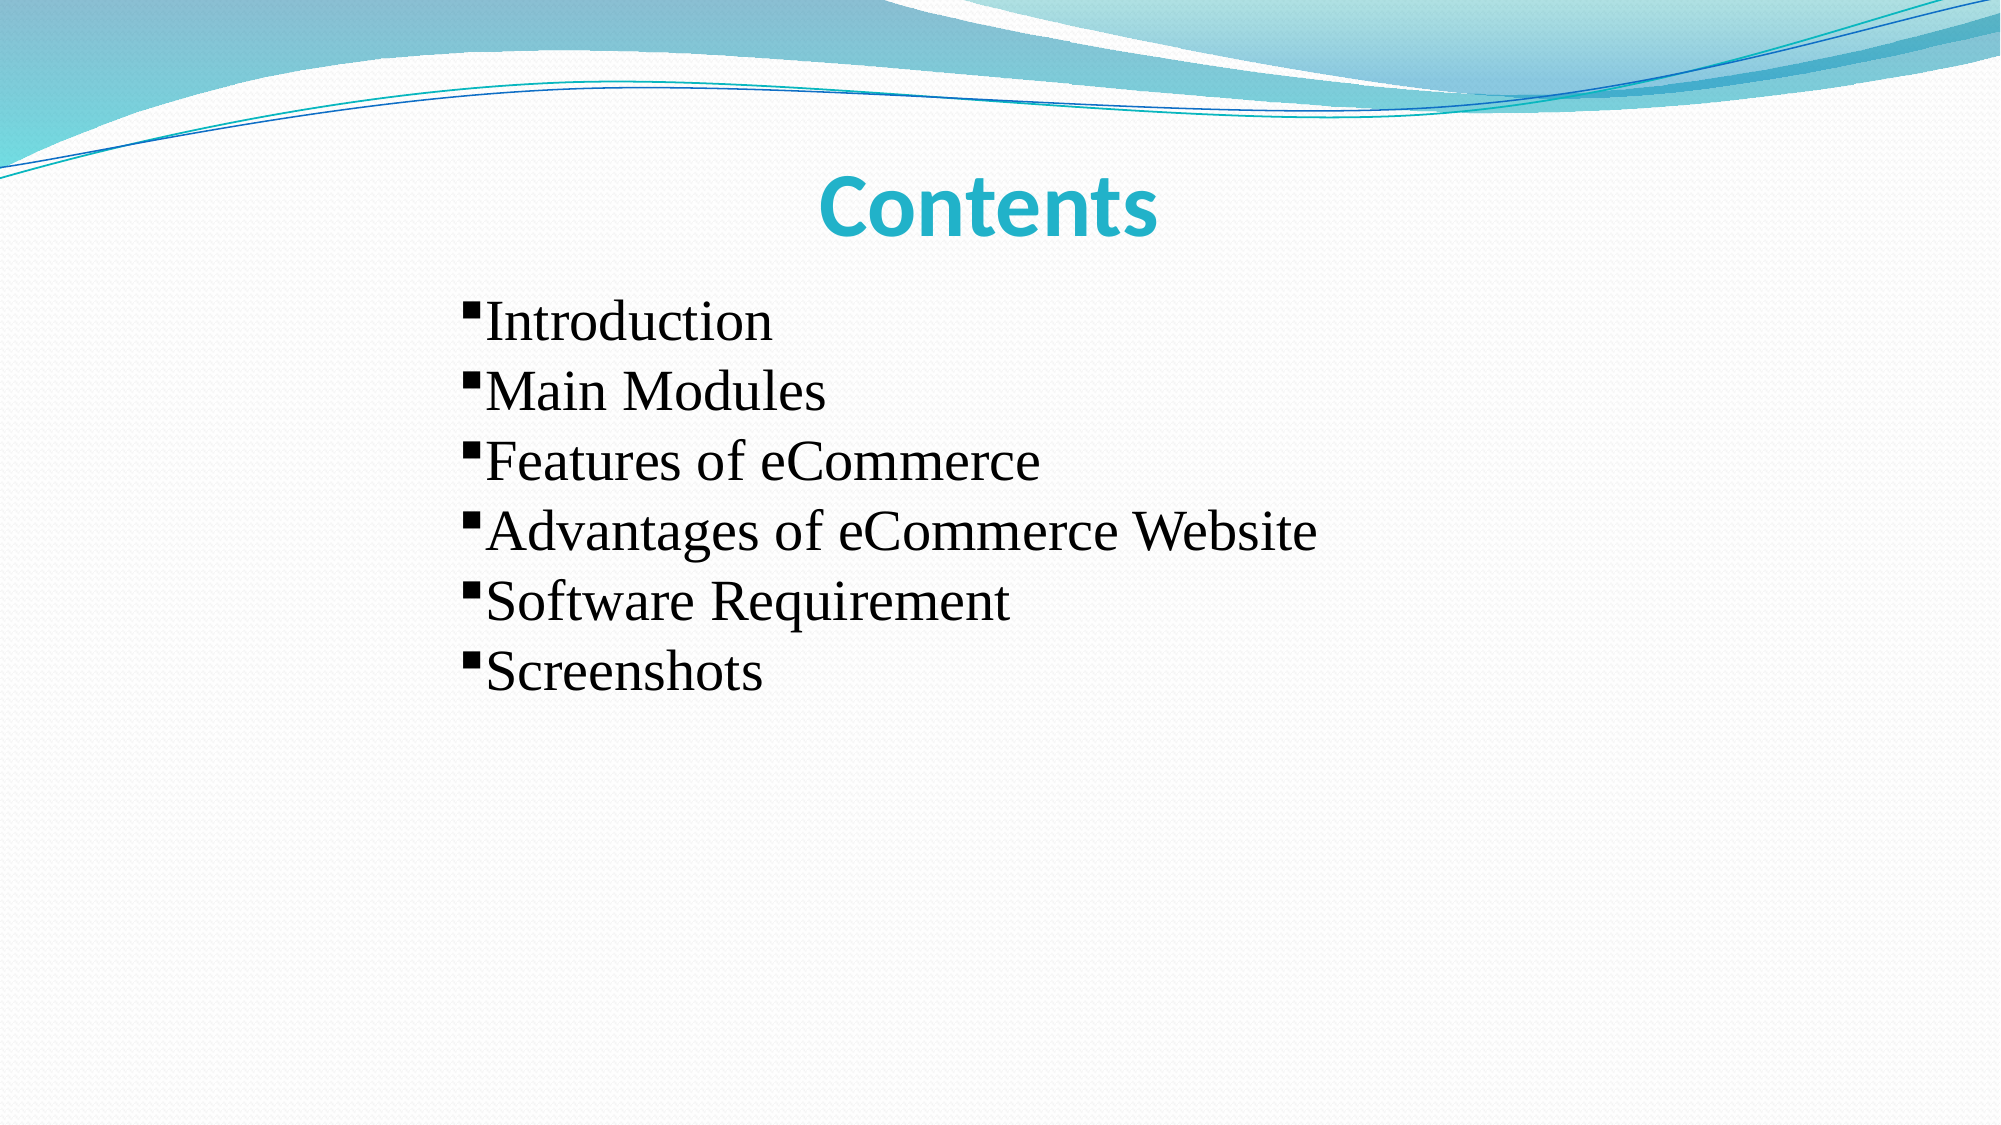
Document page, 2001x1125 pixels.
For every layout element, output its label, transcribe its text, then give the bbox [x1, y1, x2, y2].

text_box Contents [387, 137, 1591, 263]
text_box Introduction Main Modules Features of eCommerce Advantages of eCommerce Website Software Requirement Screenshots [443, 275, 1413, 780]
